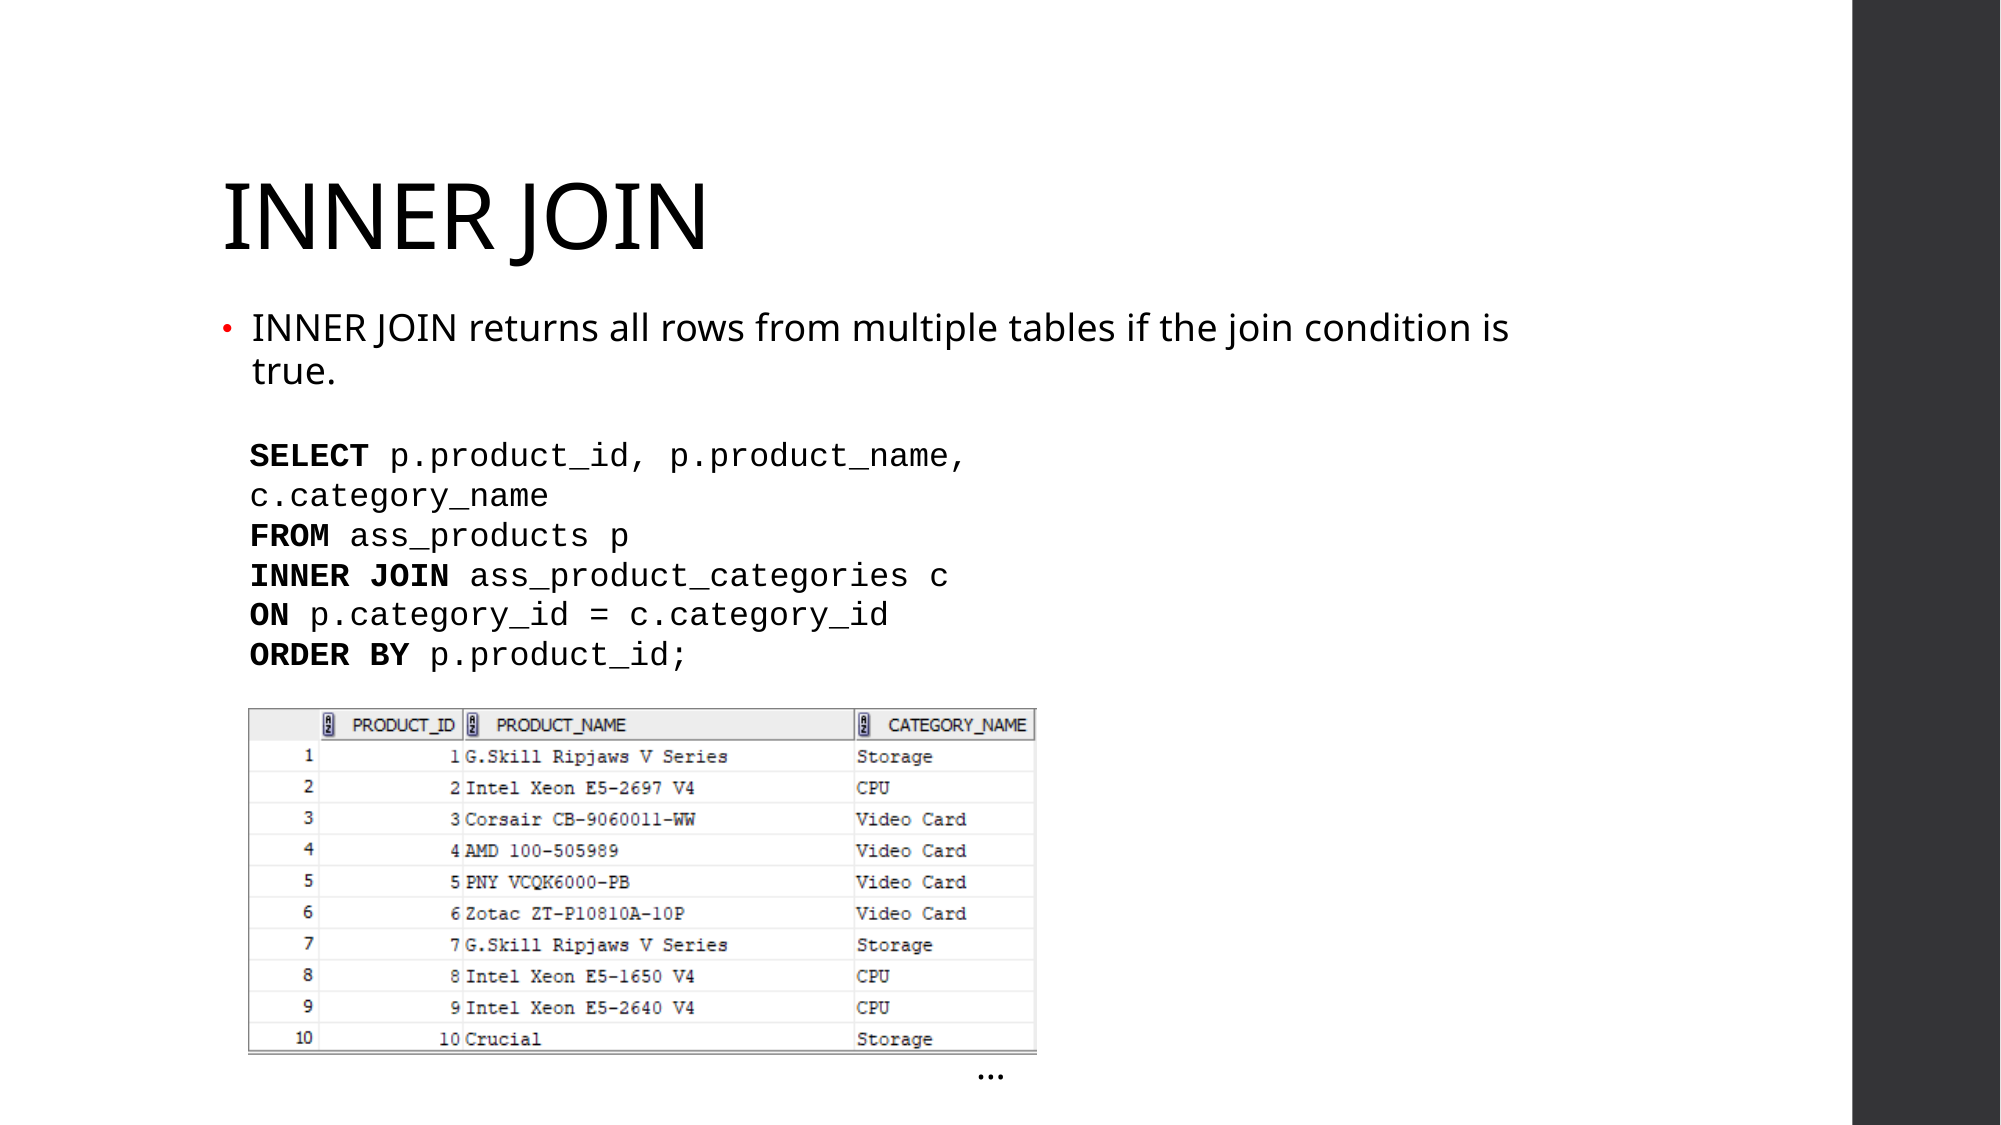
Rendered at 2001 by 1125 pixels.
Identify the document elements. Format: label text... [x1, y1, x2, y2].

text_box … [961, 1034, 1112, 1095]
picture [248, 708, 1037, 1055]
text_box SELECT p.product_id, p.product_name, c.category_name FROM ass_products p INNER JOIN ass_product_categories c ON p.category_id = c.category_id ORDER BY p.product_id; [234, 425, 1214, 680]
list INNER JOIN returns all rows from multiple tables if the join condition is true. [206, 299, 1617, 410]
title INNER JOIN [206, 60, 1797, 278]
